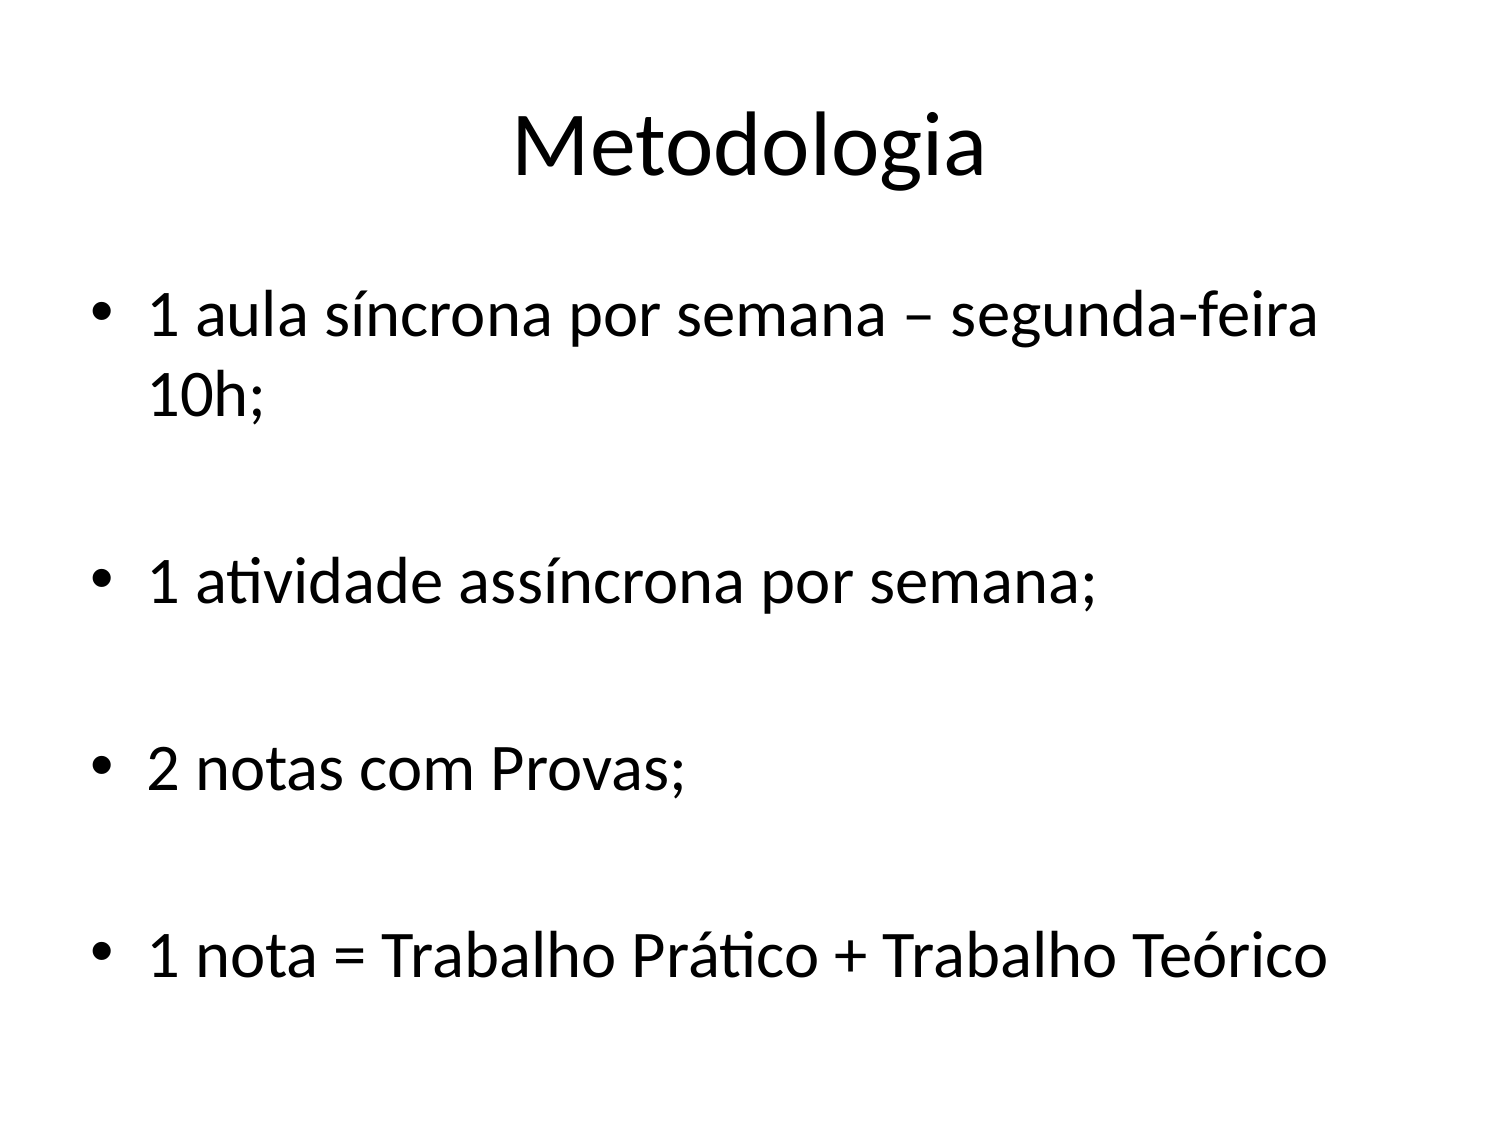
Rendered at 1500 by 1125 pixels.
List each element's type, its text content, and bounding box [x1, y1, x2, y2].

title Metodologia [75, 45, 1425, 233]
list 1 aula síncrona por semana – segunda-feira 10h; 1 atividade assíncrona por semana; 2 notas com Provas; 1 nota = Trabalho Prático + Trabalho Teórico [75, 262, 1425, 1005]
